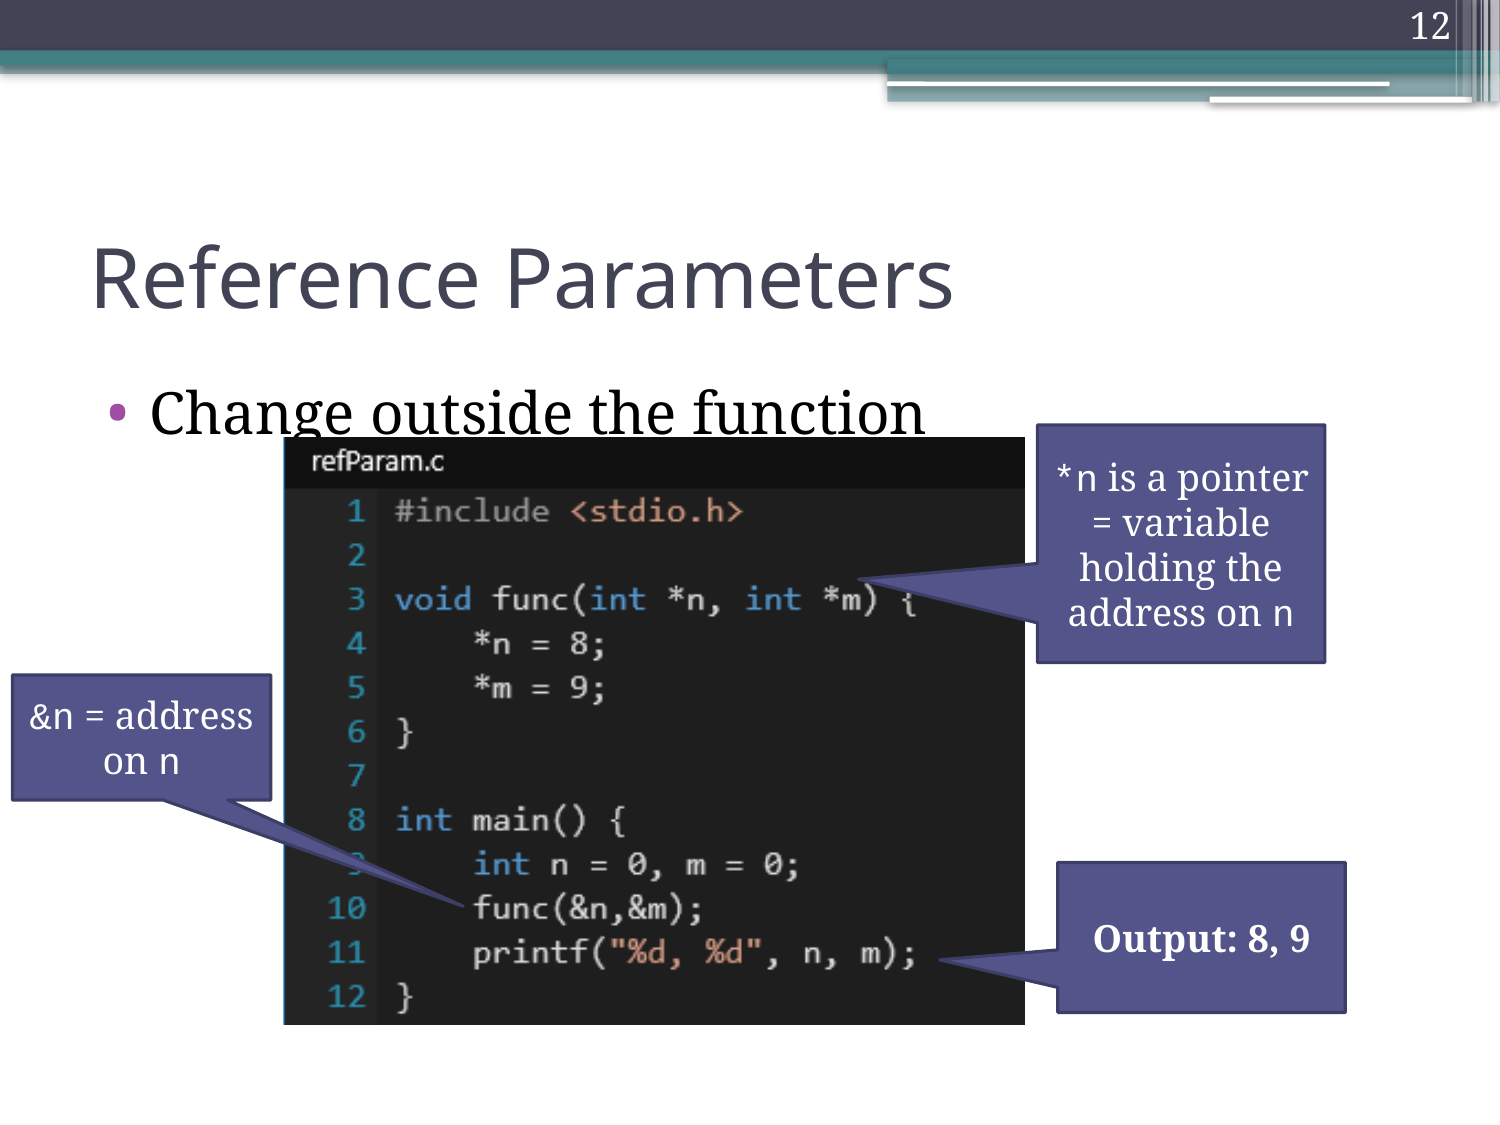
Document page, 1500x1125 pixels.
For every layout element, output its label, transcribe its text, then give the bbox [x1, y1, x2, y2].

text_box &n = address on n [10, 673, 276, 842]
text_box *n is a pointer = variable holding the address on n [1031, 423, 1327, 665]
list Change outside the function [75, 368, 1425, 1079]
title Reference Parameters [75, 187, 1425, 363]
slide_number 12 [1341, 0, 1466, 61]
picture [282, 437, 1026, 1026]
text_box Output: 8, 9 [1031, 860, 1347, 1015]
